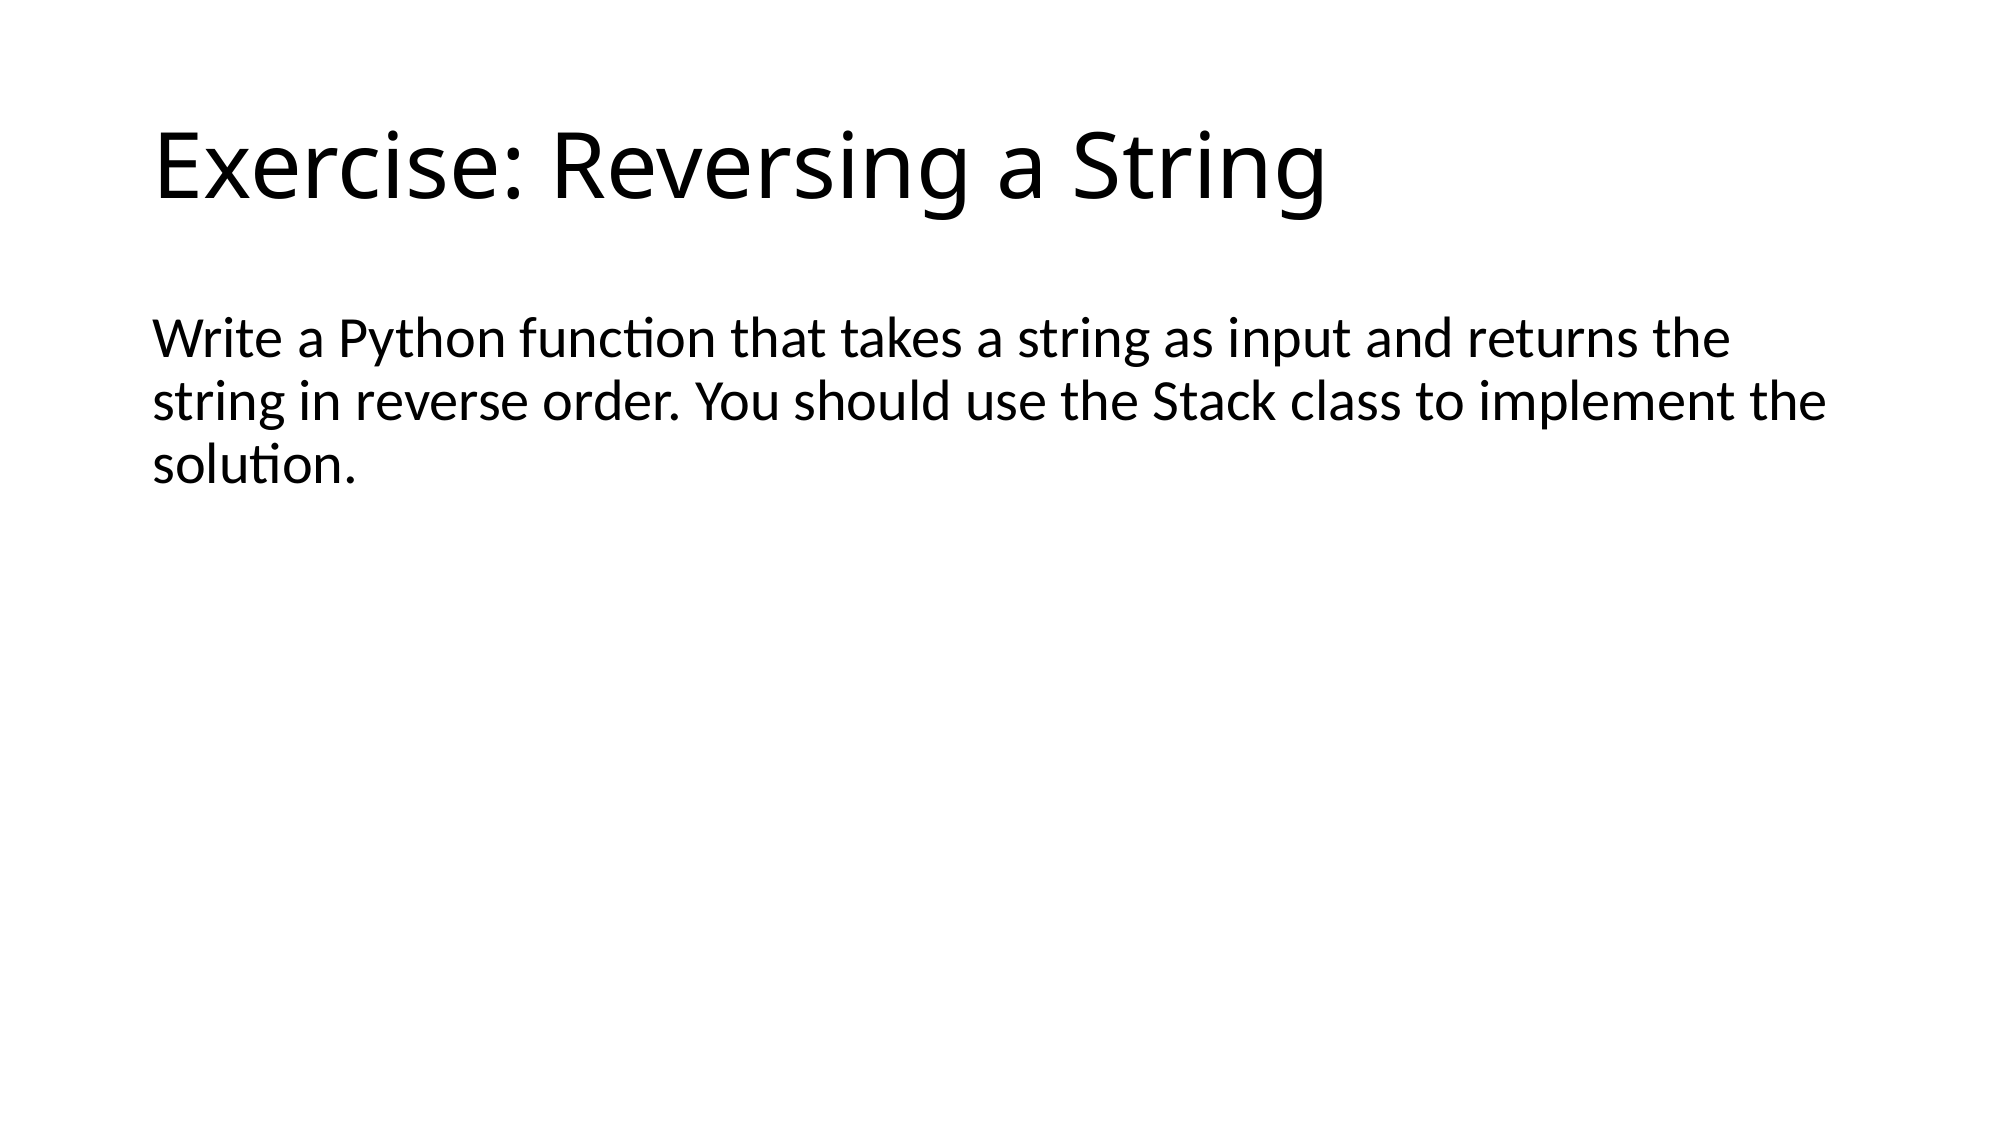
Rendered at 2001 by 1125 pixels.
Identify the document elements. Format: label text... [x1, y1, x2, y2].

list Write a Python function that takes a string as input and returns the string in reverse order. You should use the Stack class to implement the solution. [137, 299, 1863, 1014]
title Exercise: Reversing a String [137, 59, 1863, 278]
